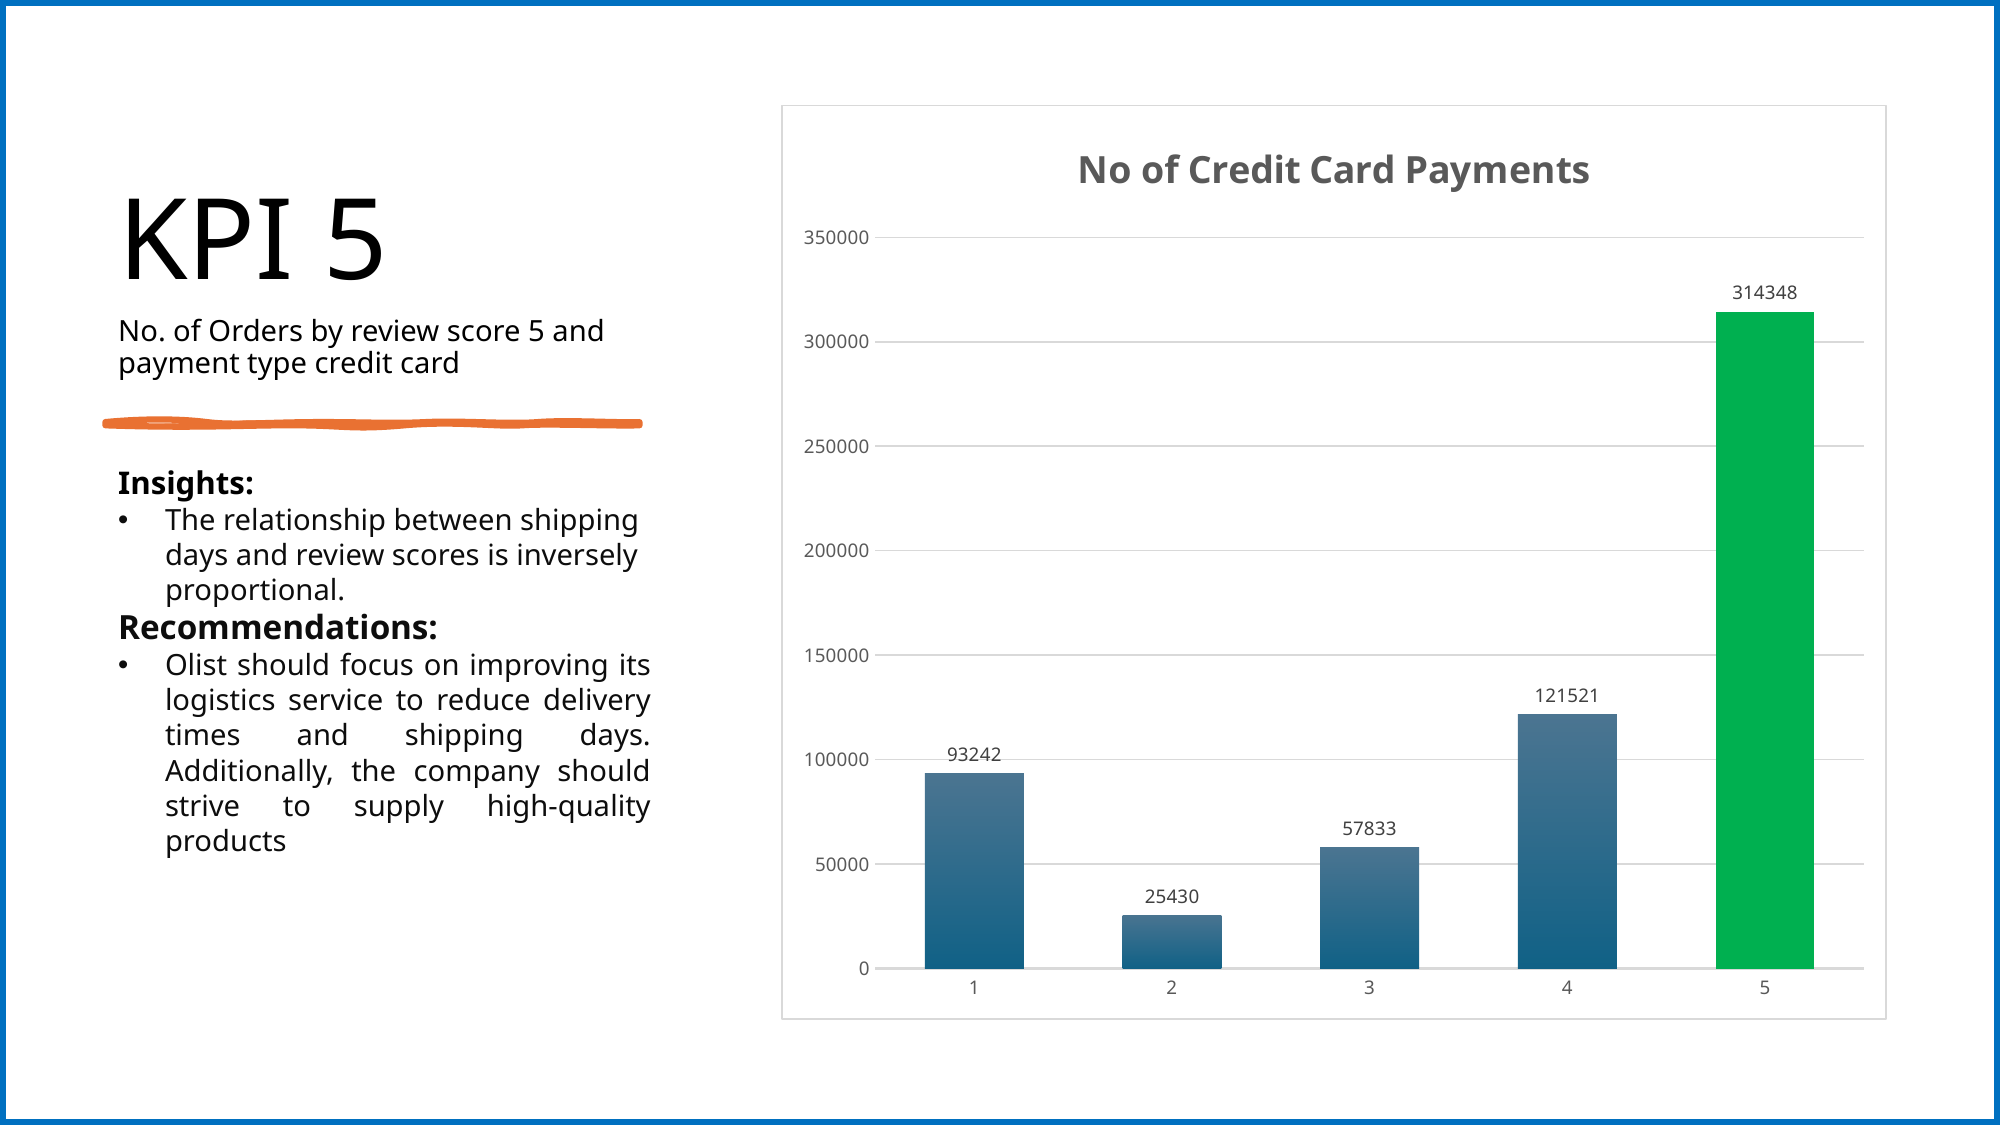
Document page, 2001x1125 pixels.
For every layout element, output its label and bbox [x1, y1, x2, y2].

chart [780, 104, 1888, 1021]
text_box [0, 0, 2000, 1125]
